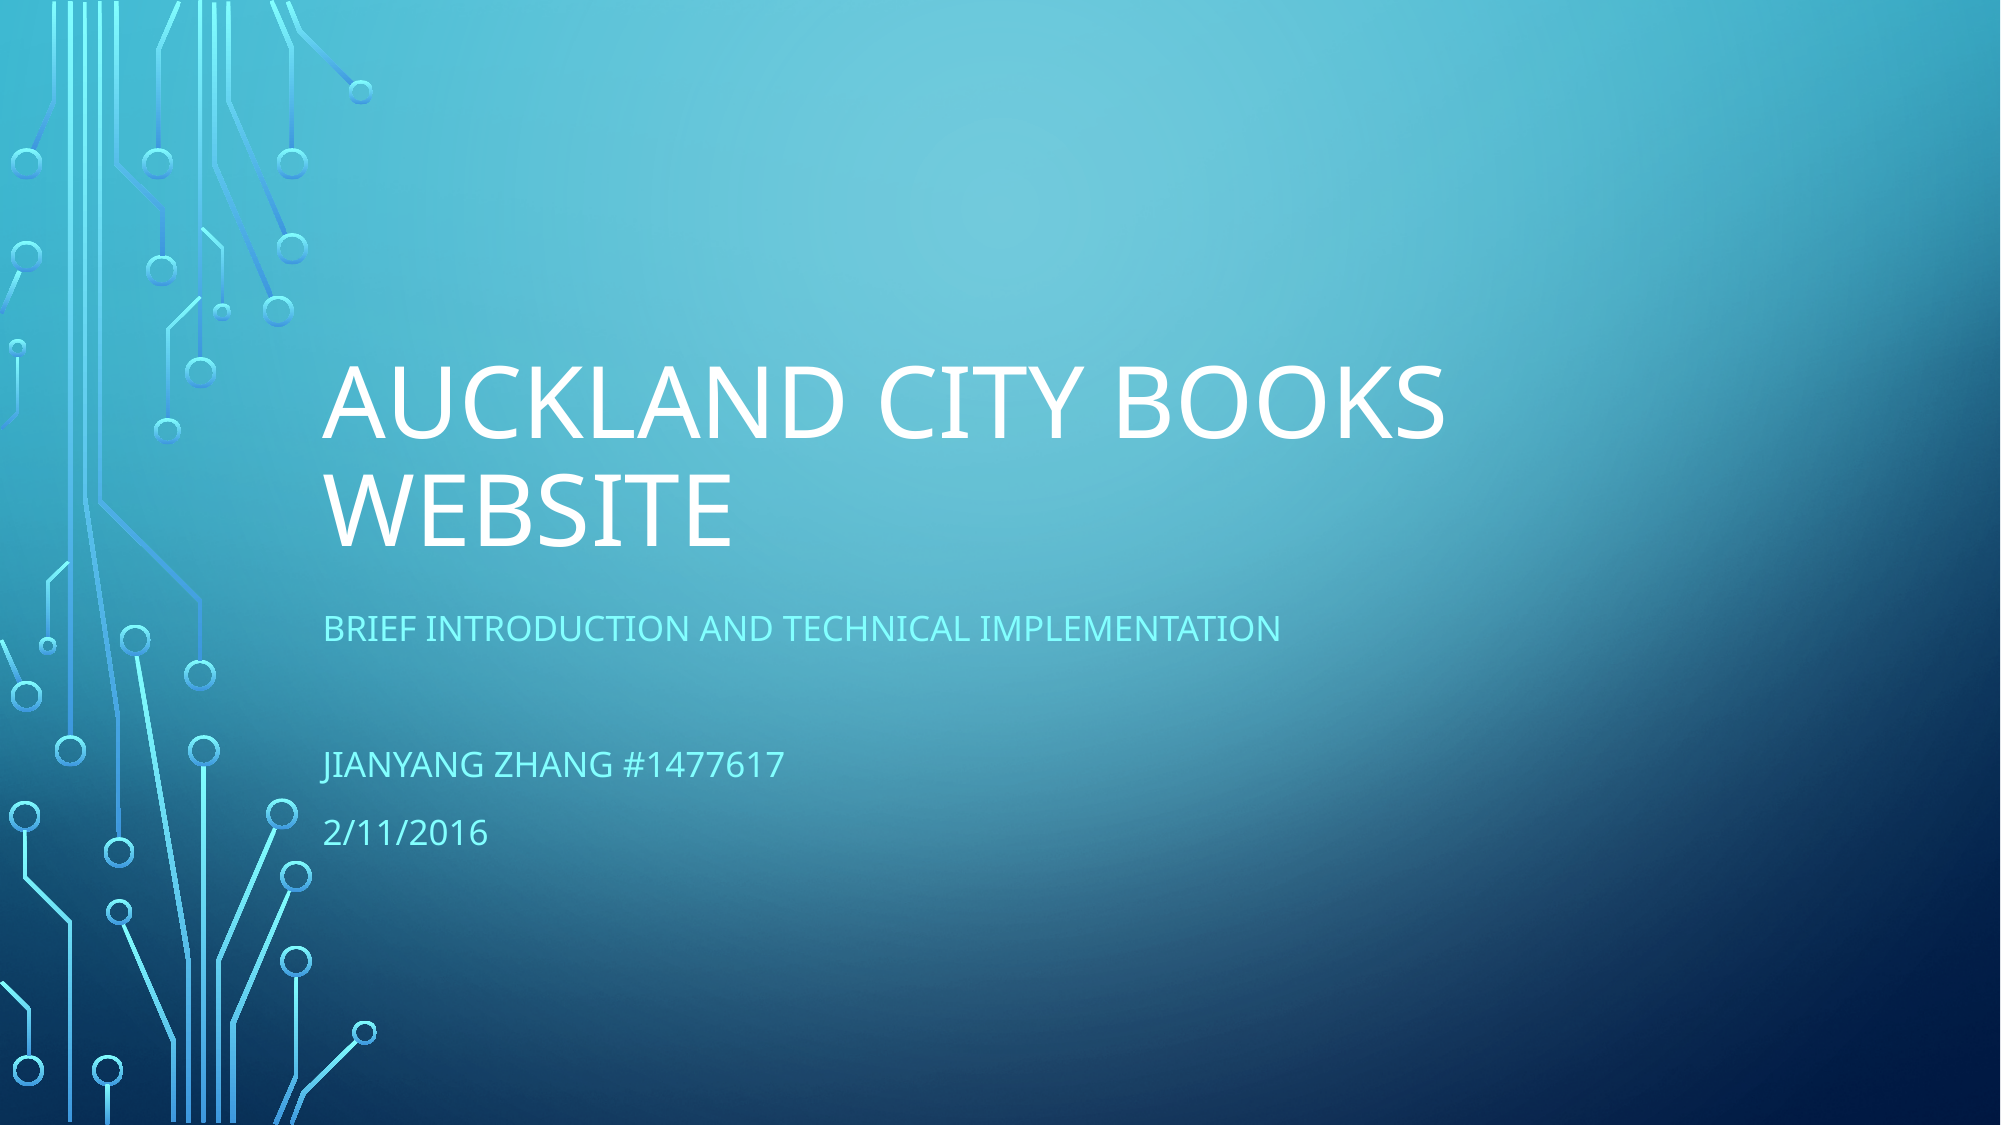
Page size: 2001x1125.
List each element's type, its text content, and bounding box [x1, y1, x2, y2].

title Auckland city books website [307, 184, 1750, 576]
subtitle Brief introduction and technical implementation Jianyang zhang #1477617 2/11/2016 [307, 590, 1750, 863]
